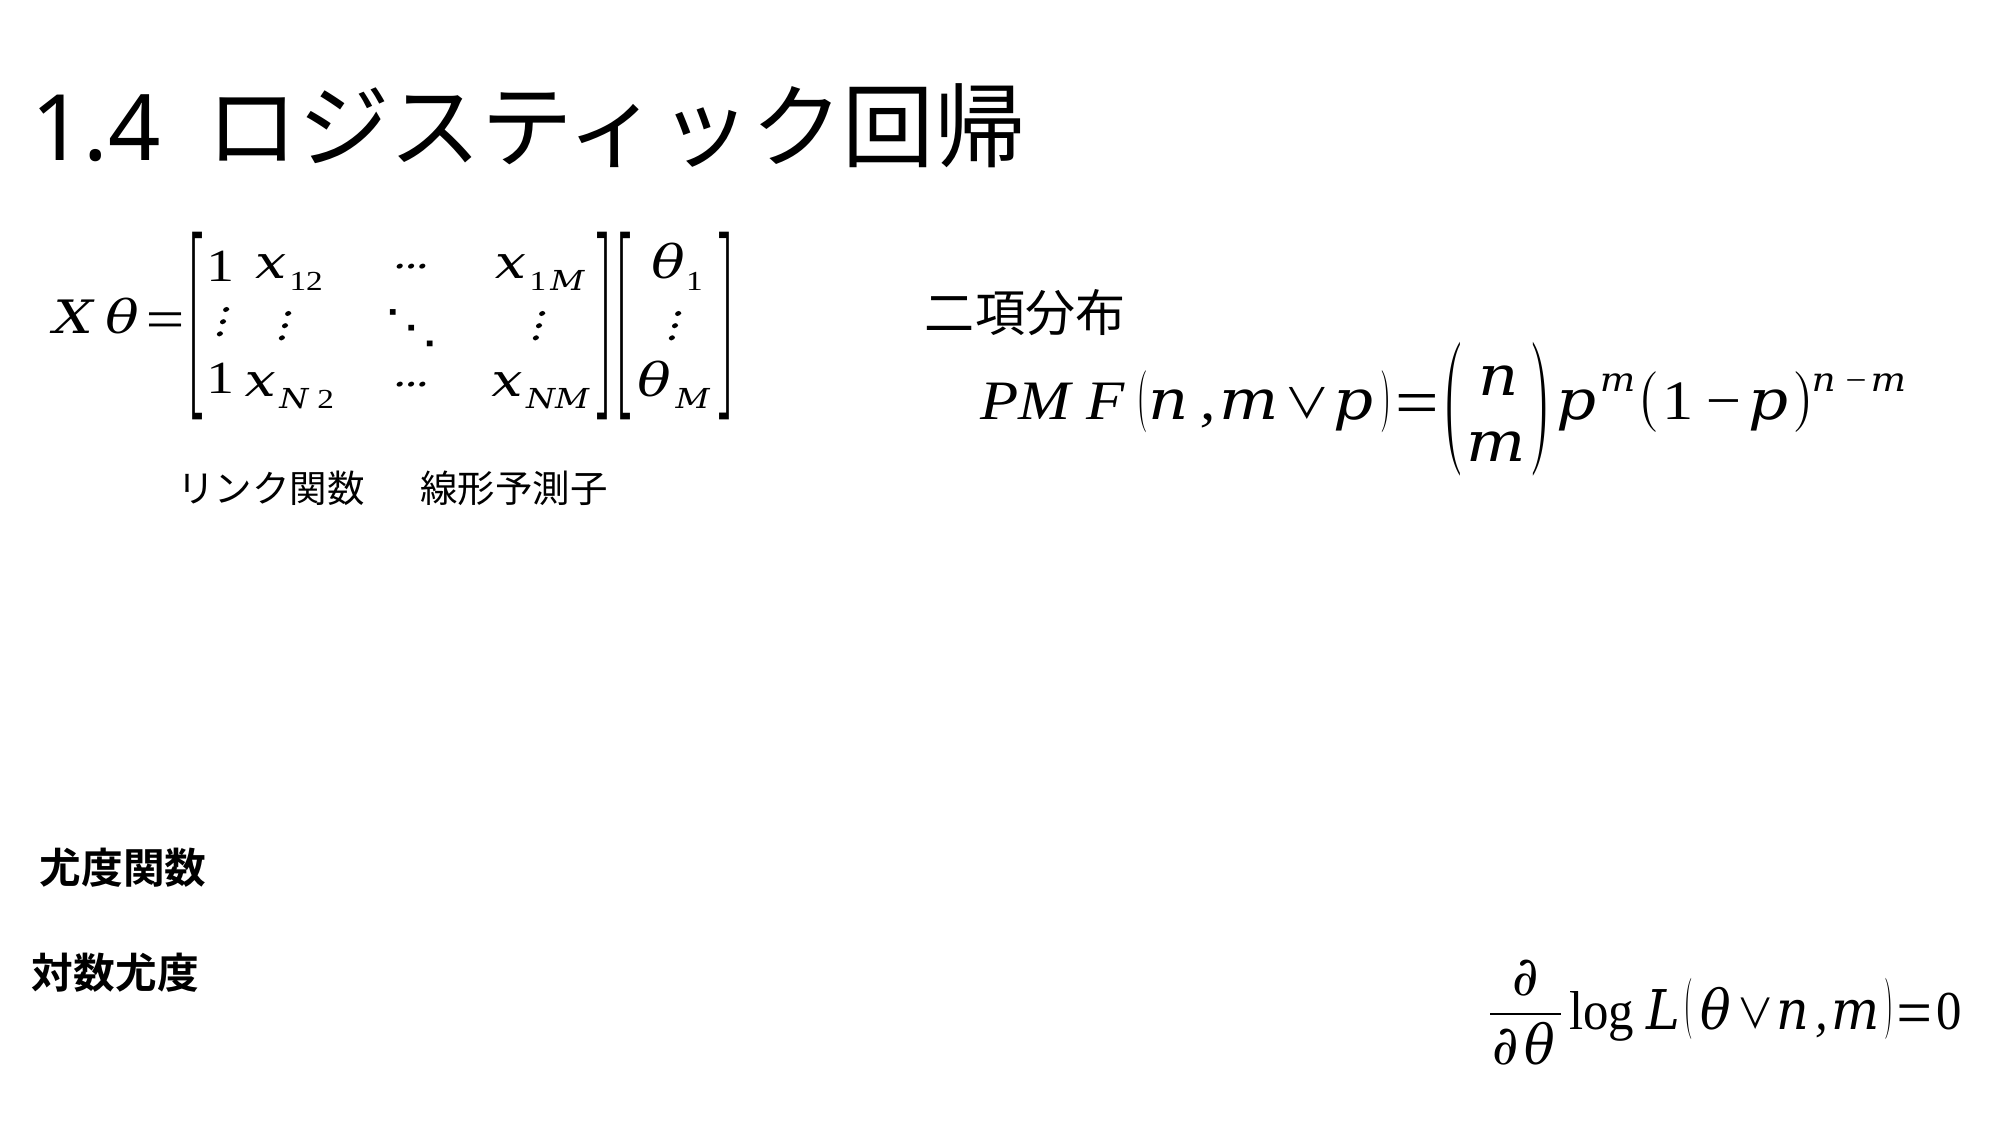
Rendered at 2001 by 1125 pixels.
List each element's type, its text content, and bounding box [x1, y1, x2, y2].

text_box 尤度関数 [24, 834, 222, 899]
text_box 線形予測子 [405, 457, 623, 517]
text_box リンク関数 [162, 457, 380, 517]
title 1.4 ロジスティック回帰 [16, 22, 1975, 240]
text_box 対数尤度 [17, 939, 214, 1004]
text_box 二項分布 [910, 274, 1141, 349]
